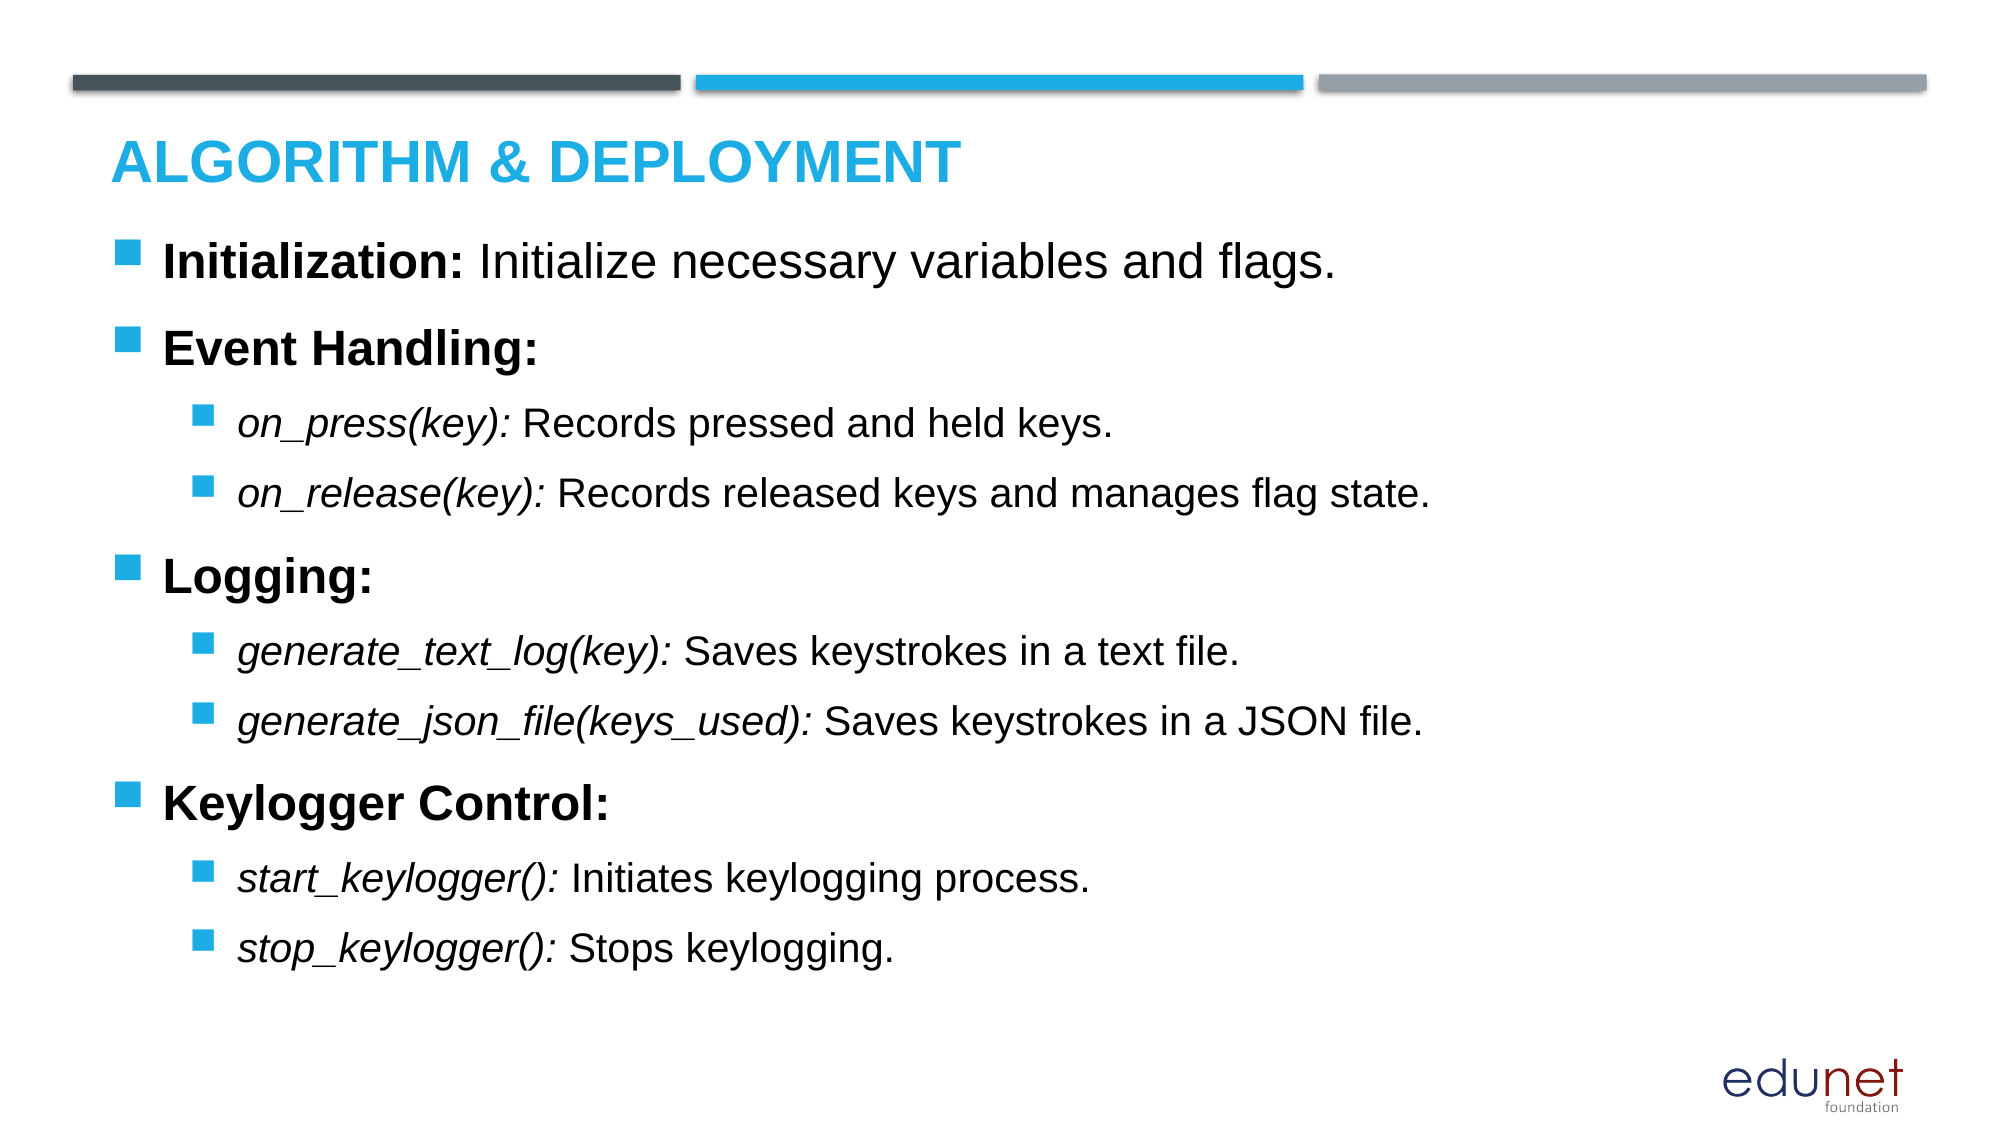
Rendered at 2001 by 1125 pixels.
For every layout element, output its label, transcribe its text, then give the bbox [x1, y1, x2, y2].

title Algorithm & Deployment [95, 115, 1905, 203]
list Initialization: Initialize necessary variables and flags. Event Handling: on_press(key): Records pressed and held keys. on_release(key): Records released keys and manages flag state. Logging: generate_text_log(key): Saves keystrokes in a text file. generate_json_file(keys_used): Saves keystrokes in a JSON file. Keylogger Control: start_keylogger(): Initiates keylogging process. stop_keylogger(): Stops keylogging. [95, 213, 1905, 981]
picture [1719, 1056, 1905, 1116]
